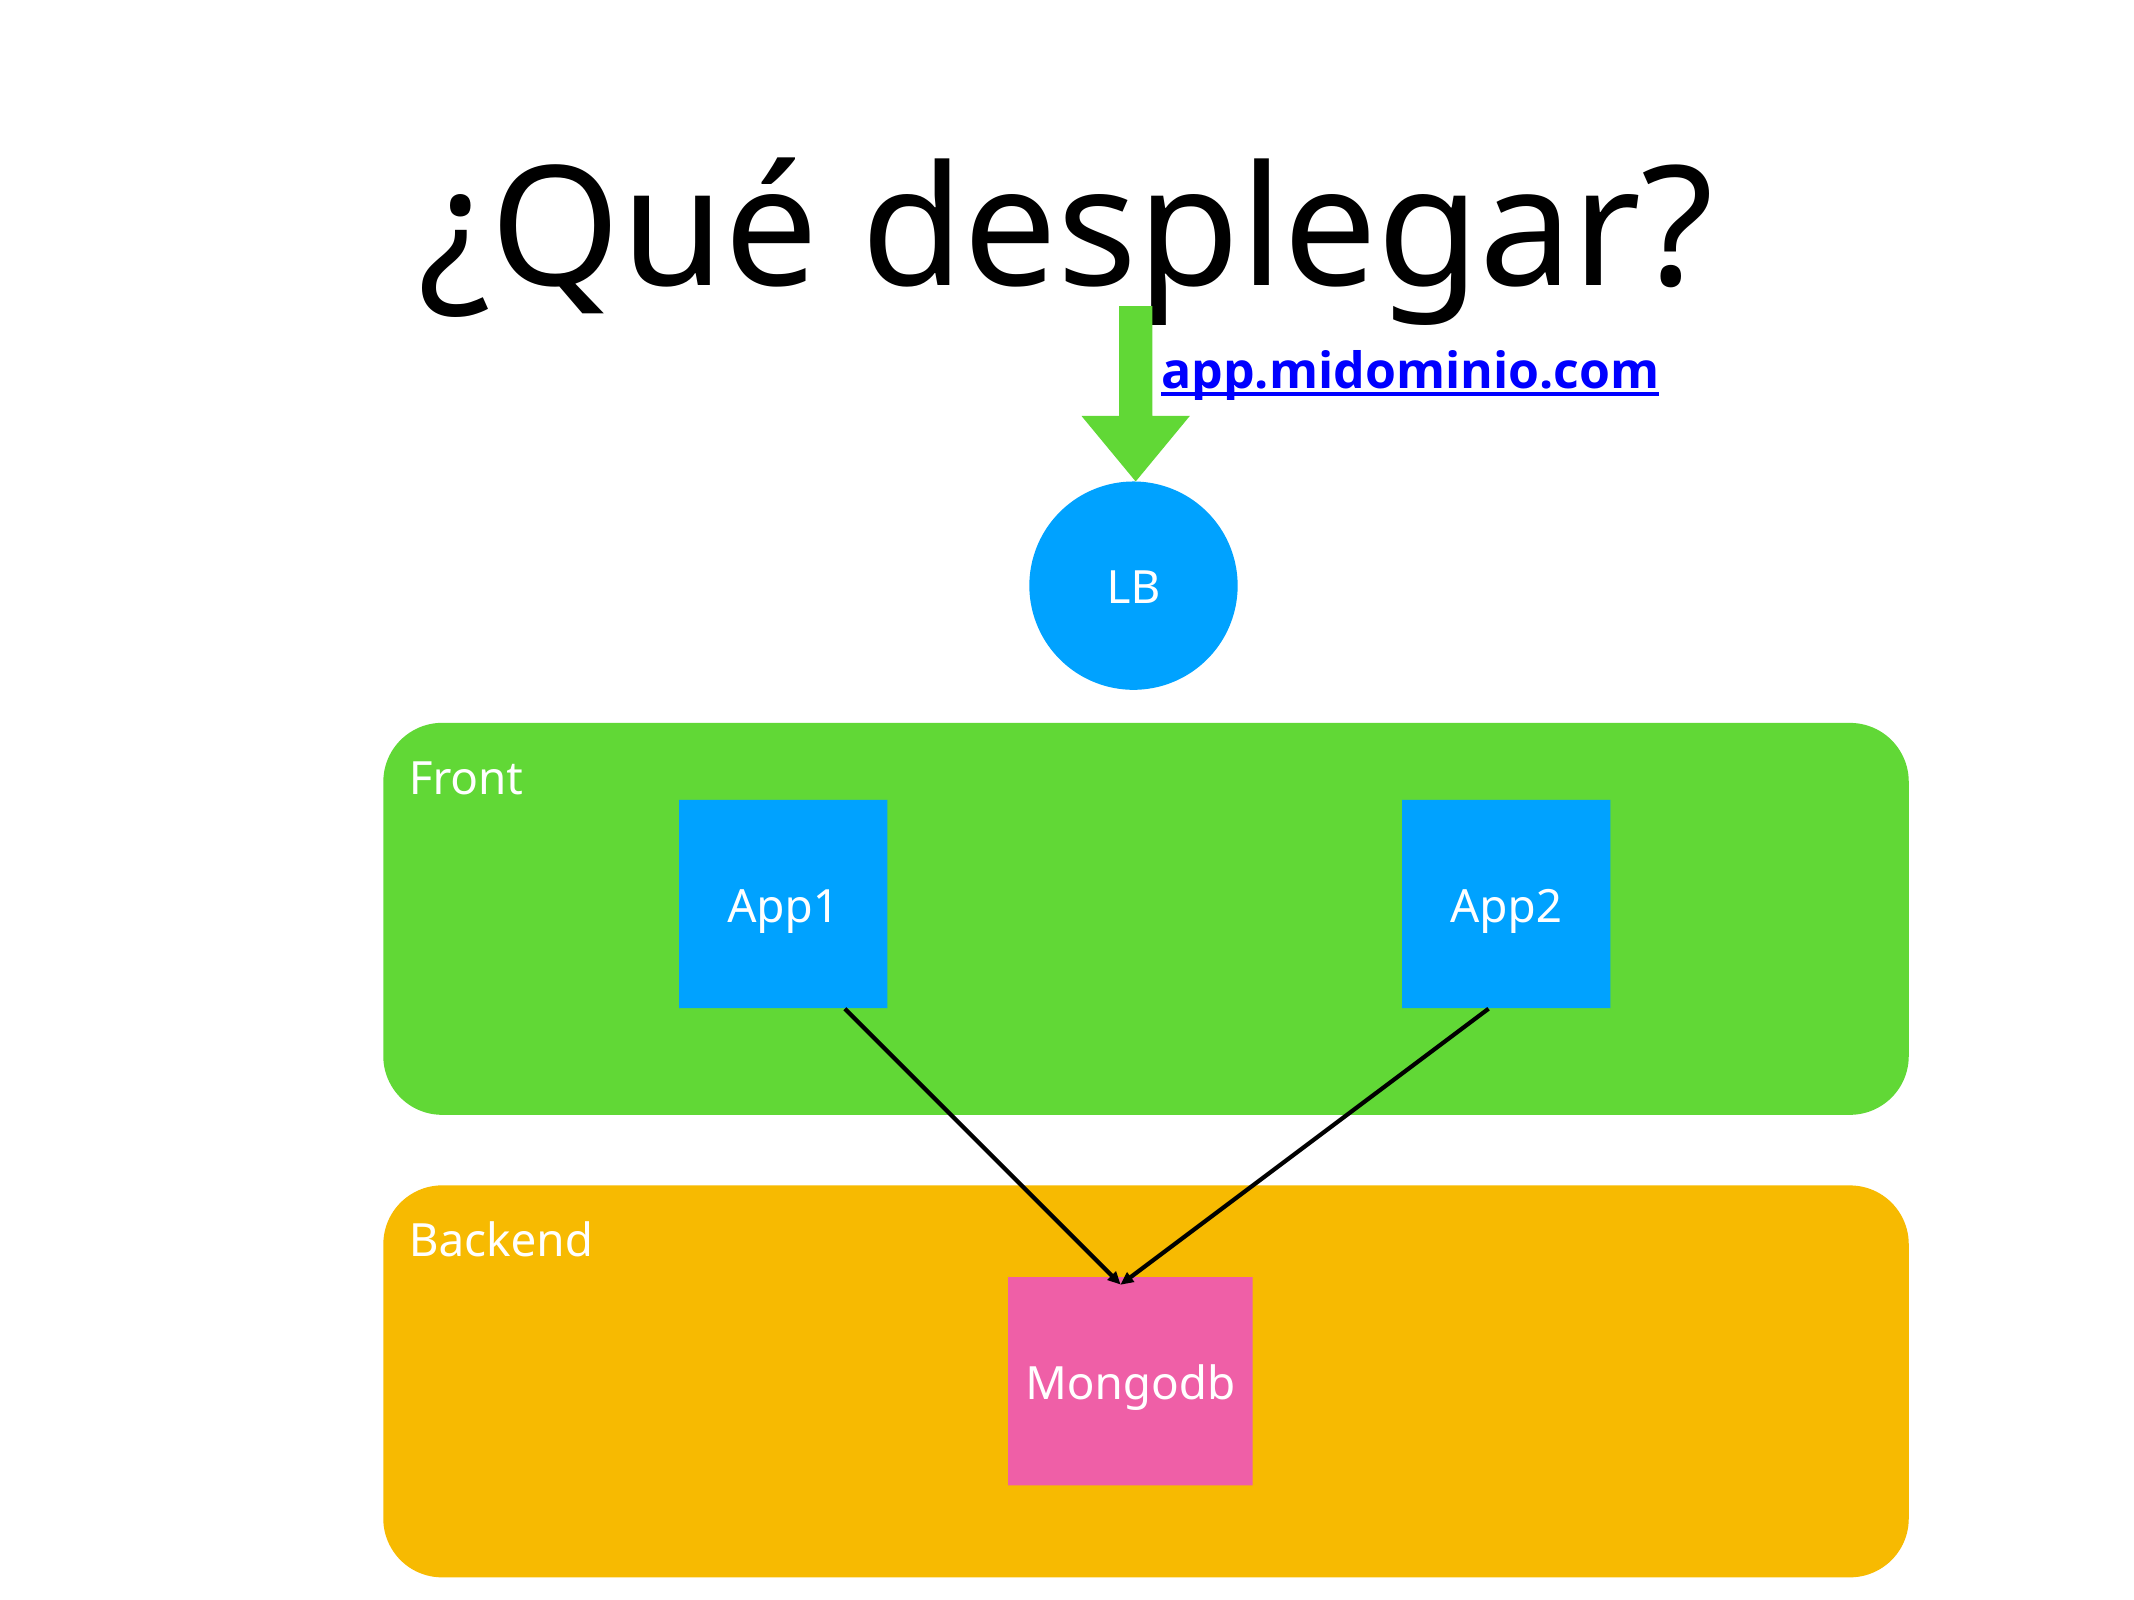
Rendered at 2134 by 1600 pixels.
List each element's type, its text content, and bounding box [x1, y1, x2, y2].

title ¿Qué desplegar? [155, 41, 1978, 397]
text_box app.midominio.com [1153, 330, 1668, 416]
text_box [1081, 306, 1190, 482]
text_box Mongodb [1008, 1277, 1253, 1486]
text_box Backend [383, 1185, 1909, 1578]
text_box LB [1029, 481, 1238, 690]
text_box [844, 1008, 1120, 1285]
text_box App2 [1402, 799, 1611, 1009]
text_box Front [383, 722, 1909, 1115]
text_box App1 [679, 799, 888, 1009]
text_box [1120, 1008, 1489, 1285]
